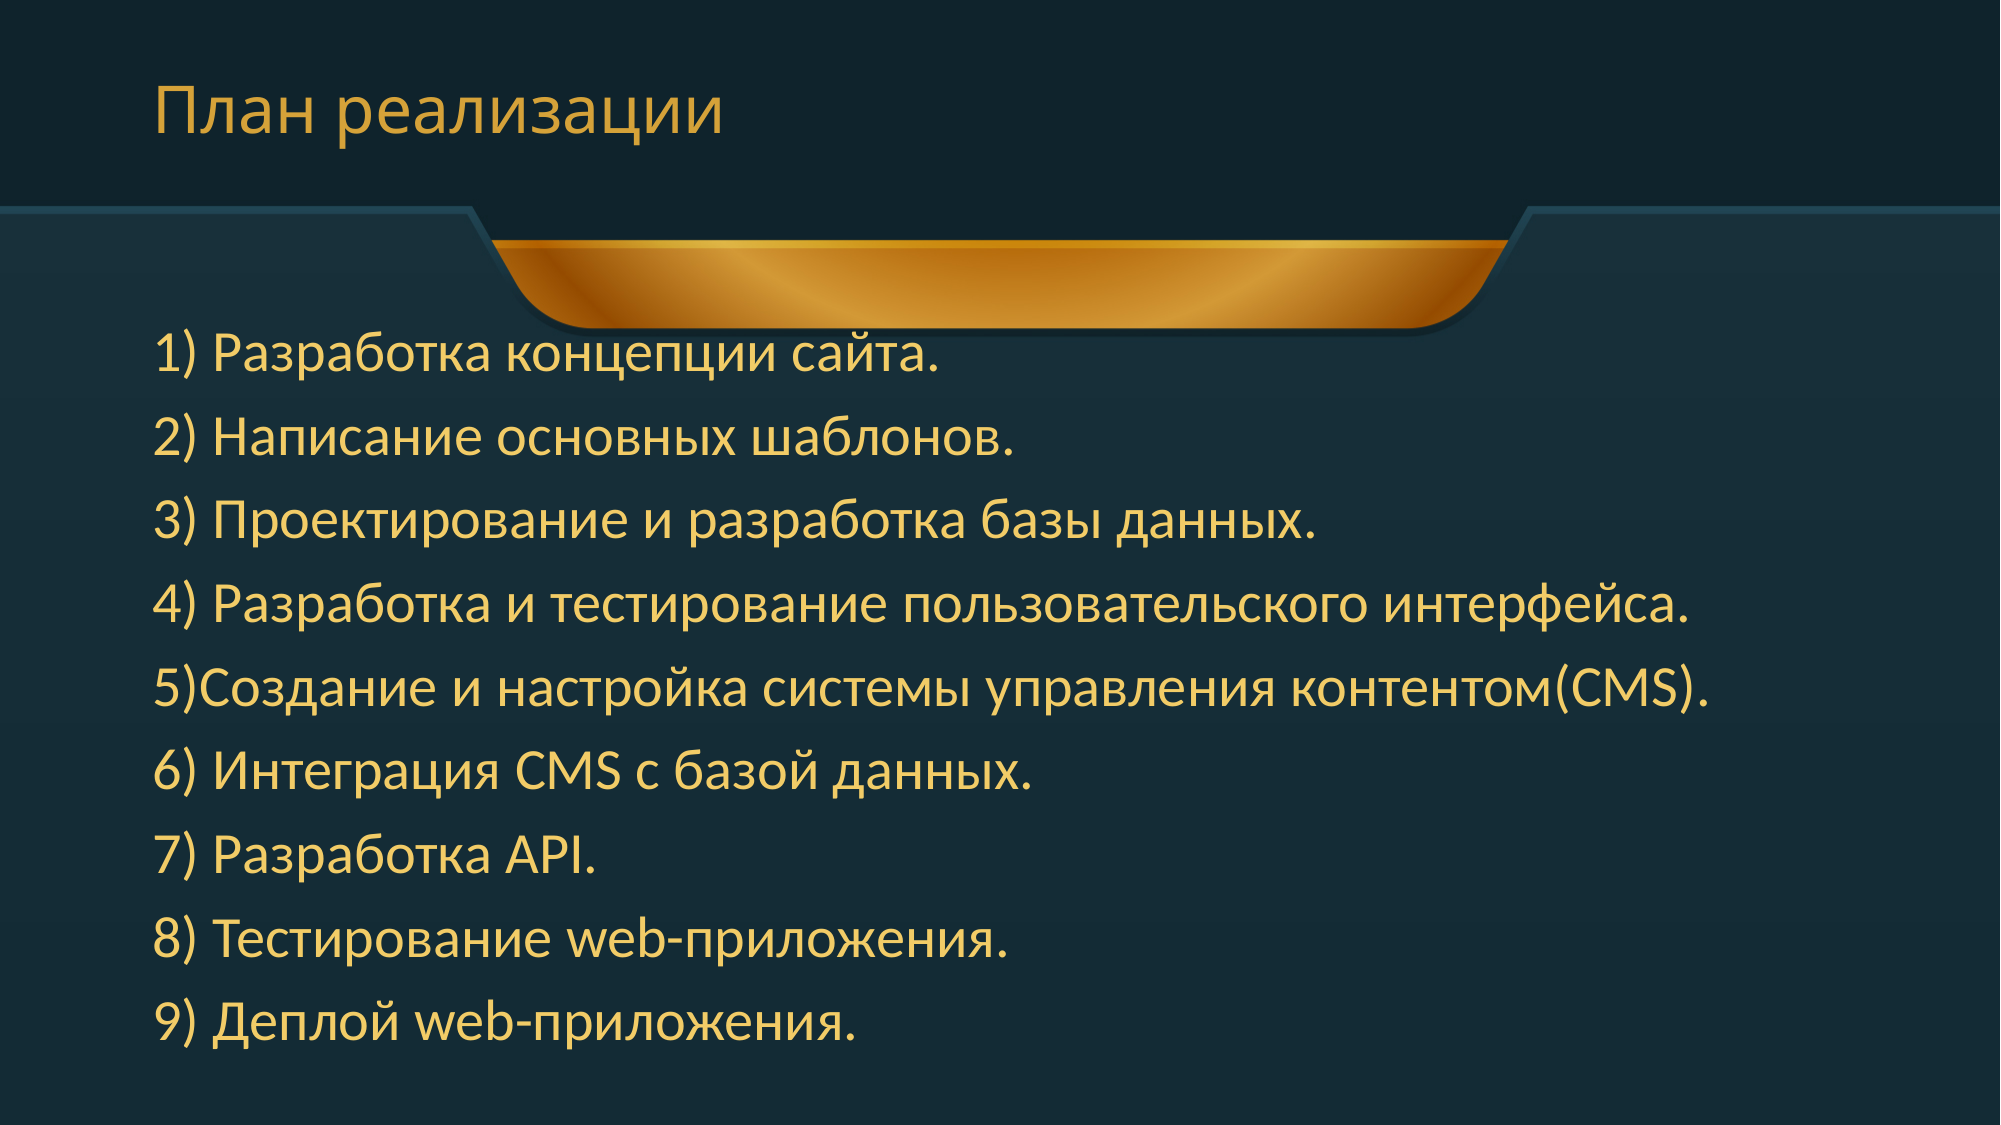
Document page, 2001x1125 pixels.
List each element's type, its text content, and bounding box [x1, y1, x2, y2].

title План реализации [137, 68, 1863, 156]
picture [0, 0, 2000, 1125]
list 1) Разработка концепции сайта. 2) Написание основных шаблонов. 3) Проектирование и разработка базы данных. 4) Разработка и тестирование пользовательского интерфейса. 5)Создание и настройка системы управления контентом(CMS). 6) Интеграция CMS с базой данных. 7) Разработка API. 8) Тестирование web-приложения. 9) Деплой web-приложения. [137, 313, 1863, 1125]
